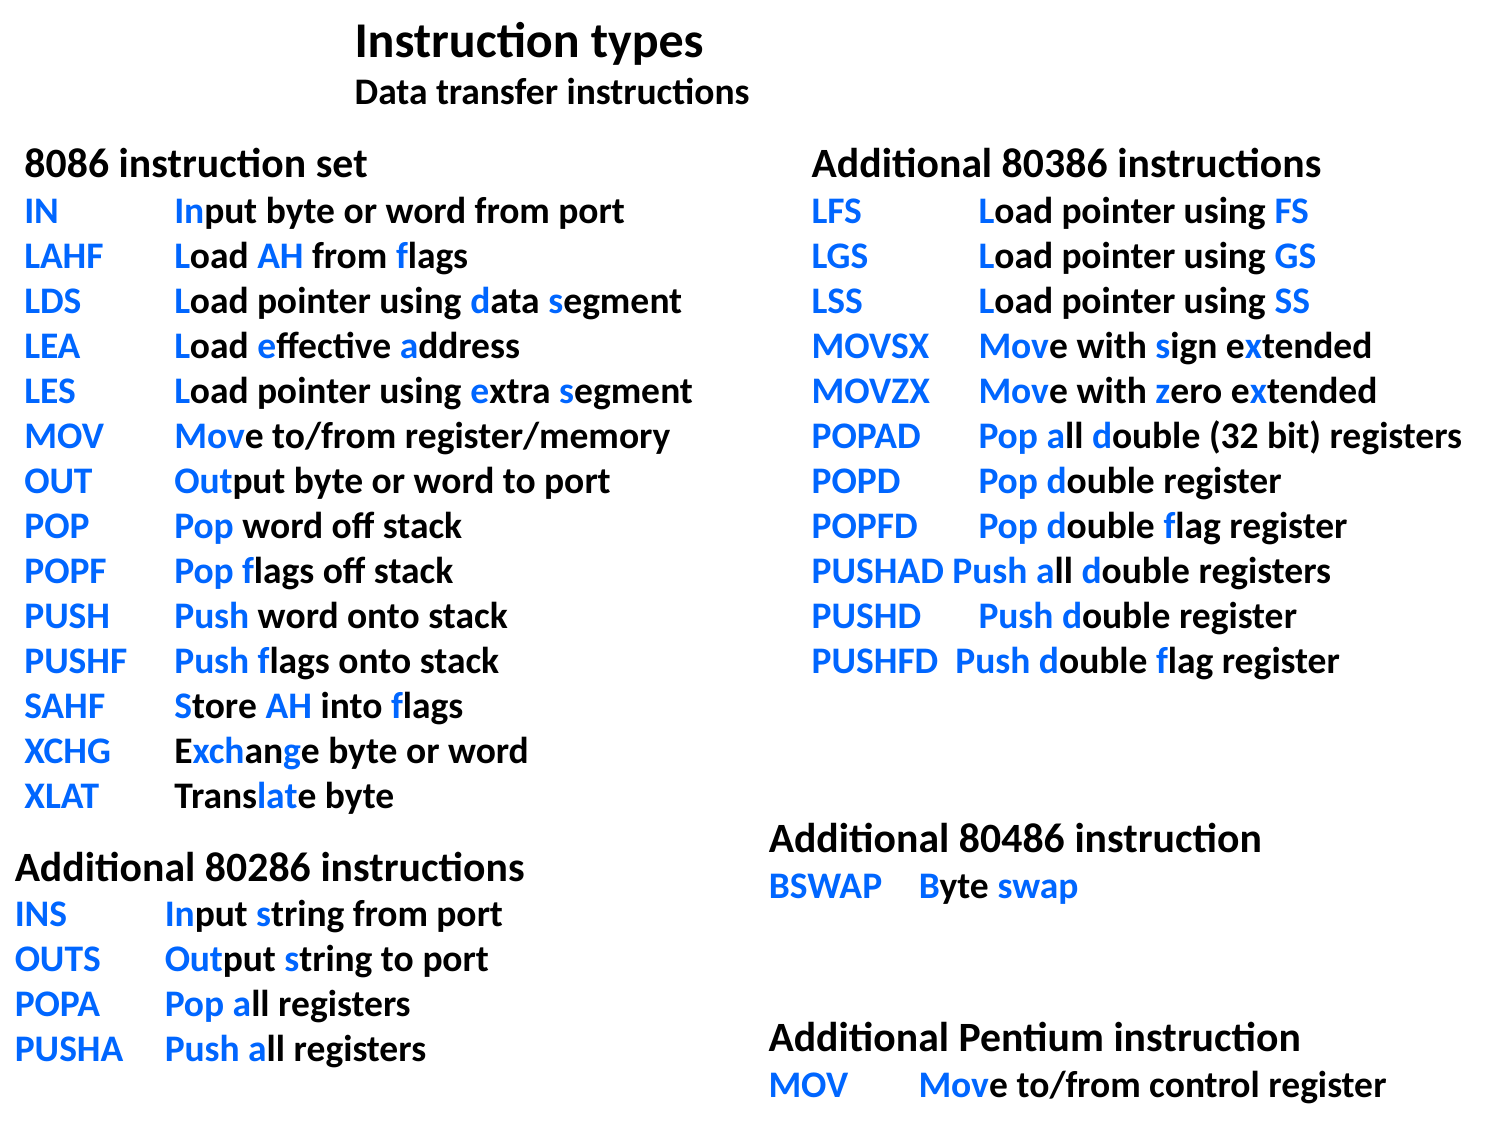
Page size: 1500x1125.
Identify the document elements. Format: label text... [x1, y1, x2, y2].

text_box Instruction types Data transfer instructions [339, 0, 1090, 120]
text_box Additional 80286 instructions INS Input string from port OUTS Output string to port POPA Pop all registers PUSHA Push all registers [0, 832, 588, 1077]
text_box Additional Pentium instruction MOV Move to/from control register [753, 1002, 1500, 1113]
text_box Additional 80386 instructions LFS Load pointer using FS LGS Load pointer using GS LSS Load pointer using SS MOVSX Move with sign extended MOVZX Move with zero extended POPAD Pop all double (32 bit) registers POPD Pop double register POPFD Pop double flag register PUSHAD Push all double registers PUSHD Push double register PUSHFD Push double flag register [796, 128, 1500, 689]
text_box 8086 instruction set IN Input byte or word from port LAHF Load AH from flags LDS Load pointer using data segment LEA Load effective address LES Load pointer using extra segment MOV Move to/from register/memory OUT Output byte or word to port POP Pop word off stack POPF Pop flags off stack PUSH Push word onto stack PUSHF Push flags onto stack SAHF Store AH into flags XCHG Exchange byte or word XLAT Translate byte [10, 128, 708, 824]
text_box Additional 80486 instruction BSWAP Byte swap [753, 803, 1392, 914]
